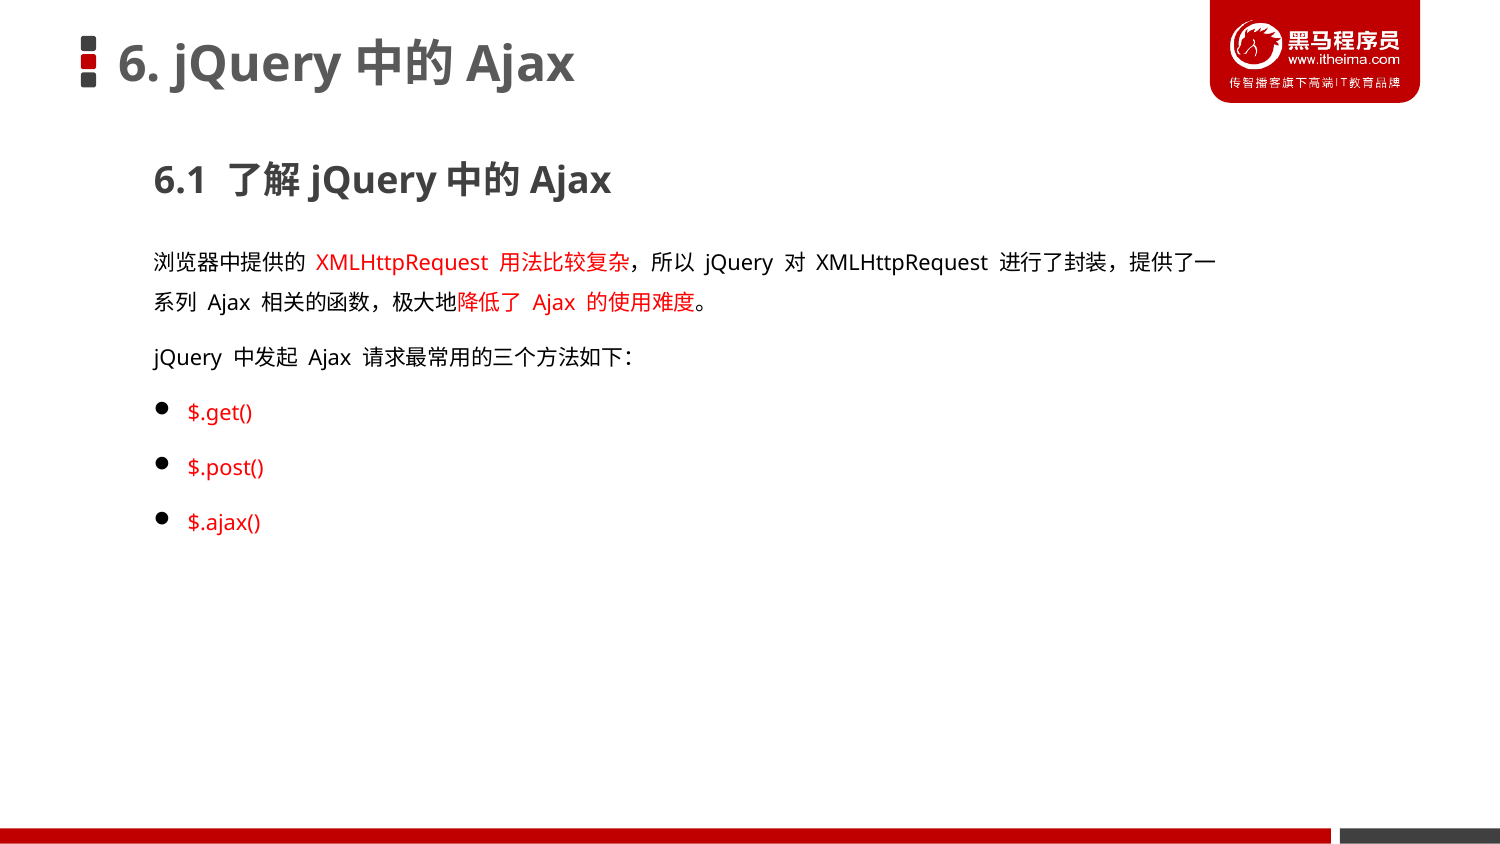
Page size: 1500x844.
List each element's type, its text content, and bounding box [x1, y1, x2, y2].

picture [1211, 11, 1419, 97]
title 6. jQuery中的Ajax [103, 0, 1209, 130]
list 6.1 了解jQuery中的Ajax [139, 153, 1209, 228]
list 浏览器中提供的 XMLHttpRequest 用法比较复杂，所以 jQuery 对 XMLHttpRequest 进行了封装，提供了一系列 Ajax 相关的函数，极大地降低了 Ajax 的使用难度。 jQuery 中发起 Ajax 请求最常用的三个方法如下： $.get() $.post() $.ajax() [139, 228, 1245, 635]
